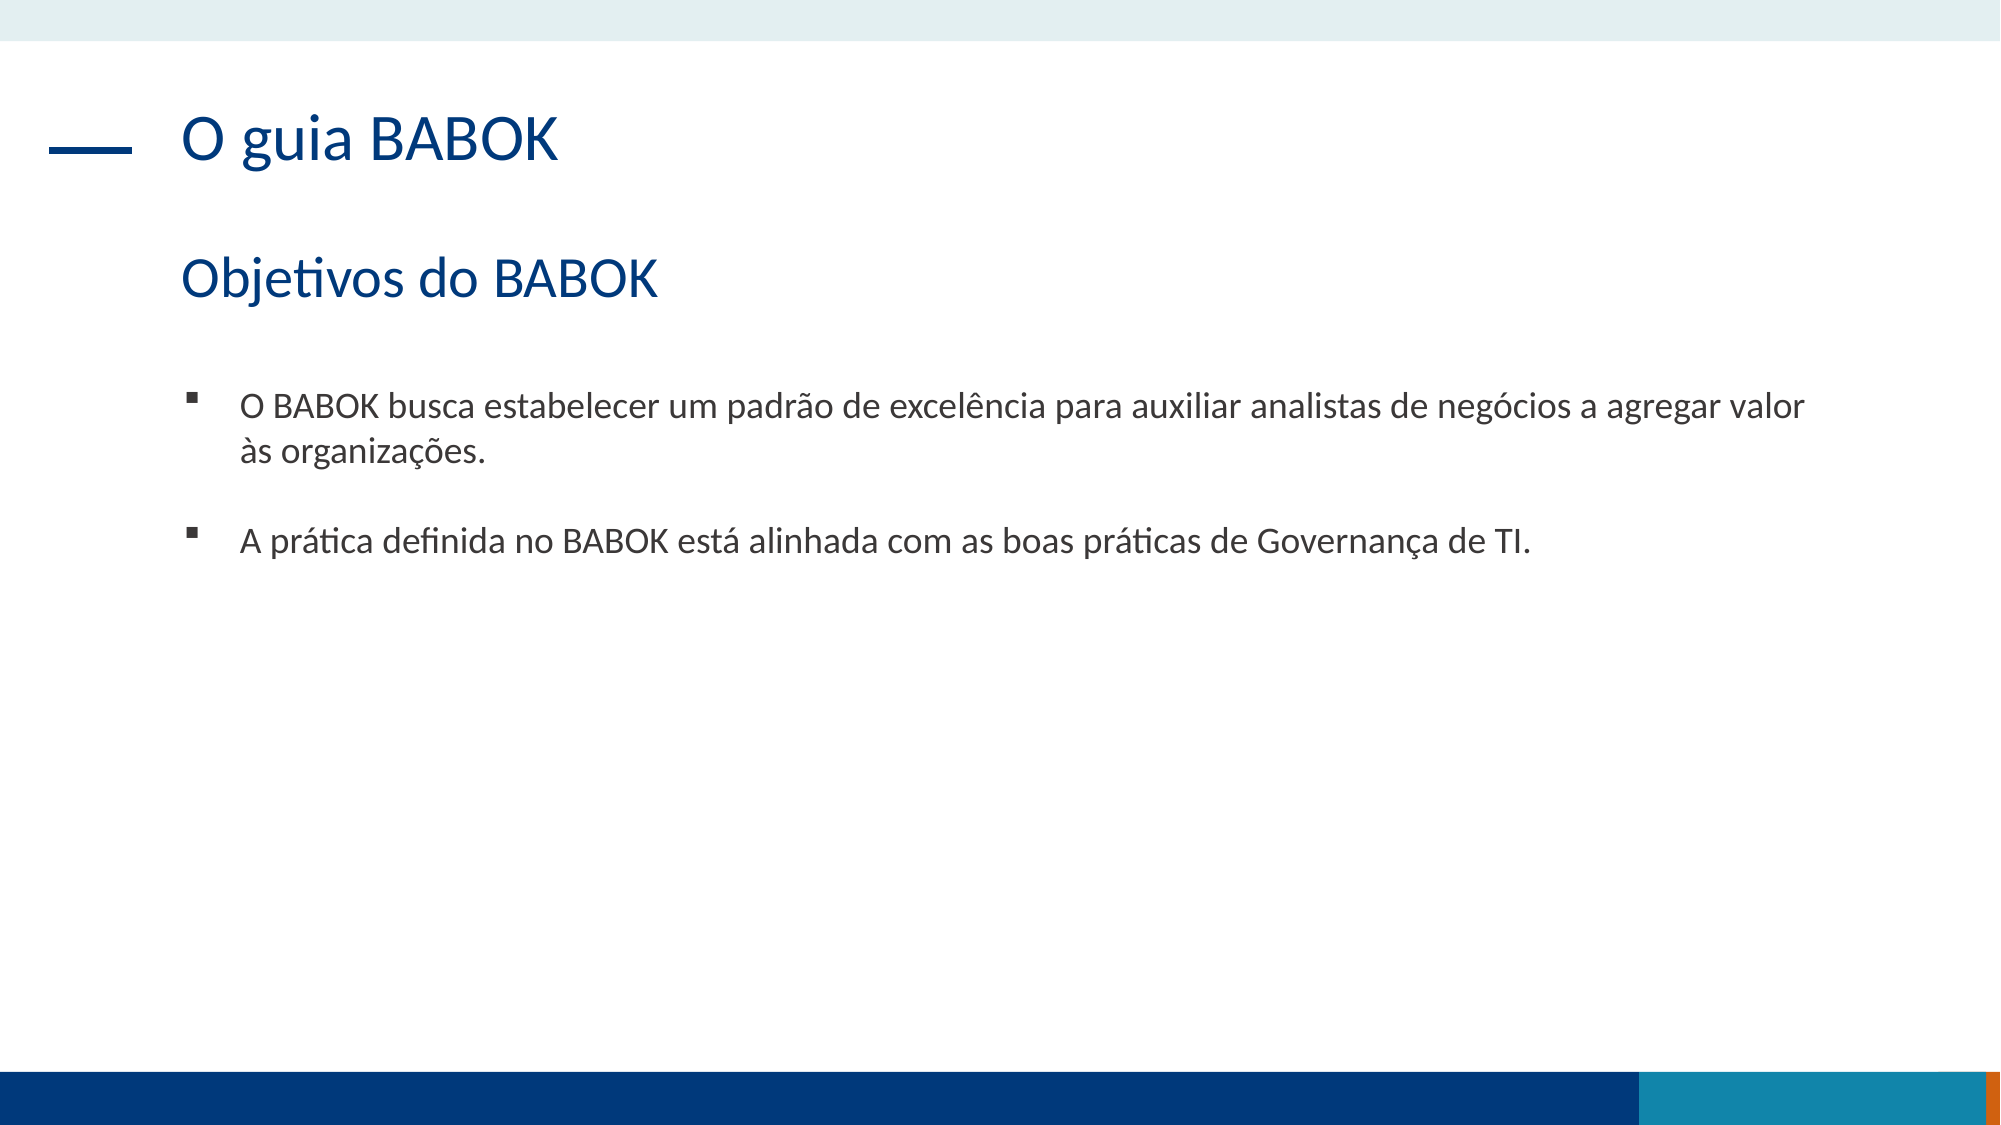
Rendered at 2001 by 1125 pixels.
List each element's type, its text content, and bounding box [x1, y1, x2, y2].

list O guia BABOK [167, 95, 1833, 237]
text_box Objetivos do BABOK [167, 239, 1832, 329]
text_box O BABOK busca estabelecer um padrão de excelência para auxiliar analistas de negócios a agregar valor às organizações. A prática definida no BABOK está alinhada com as boas práticas de Governança de TI. [168, 373, 1833, 568]
